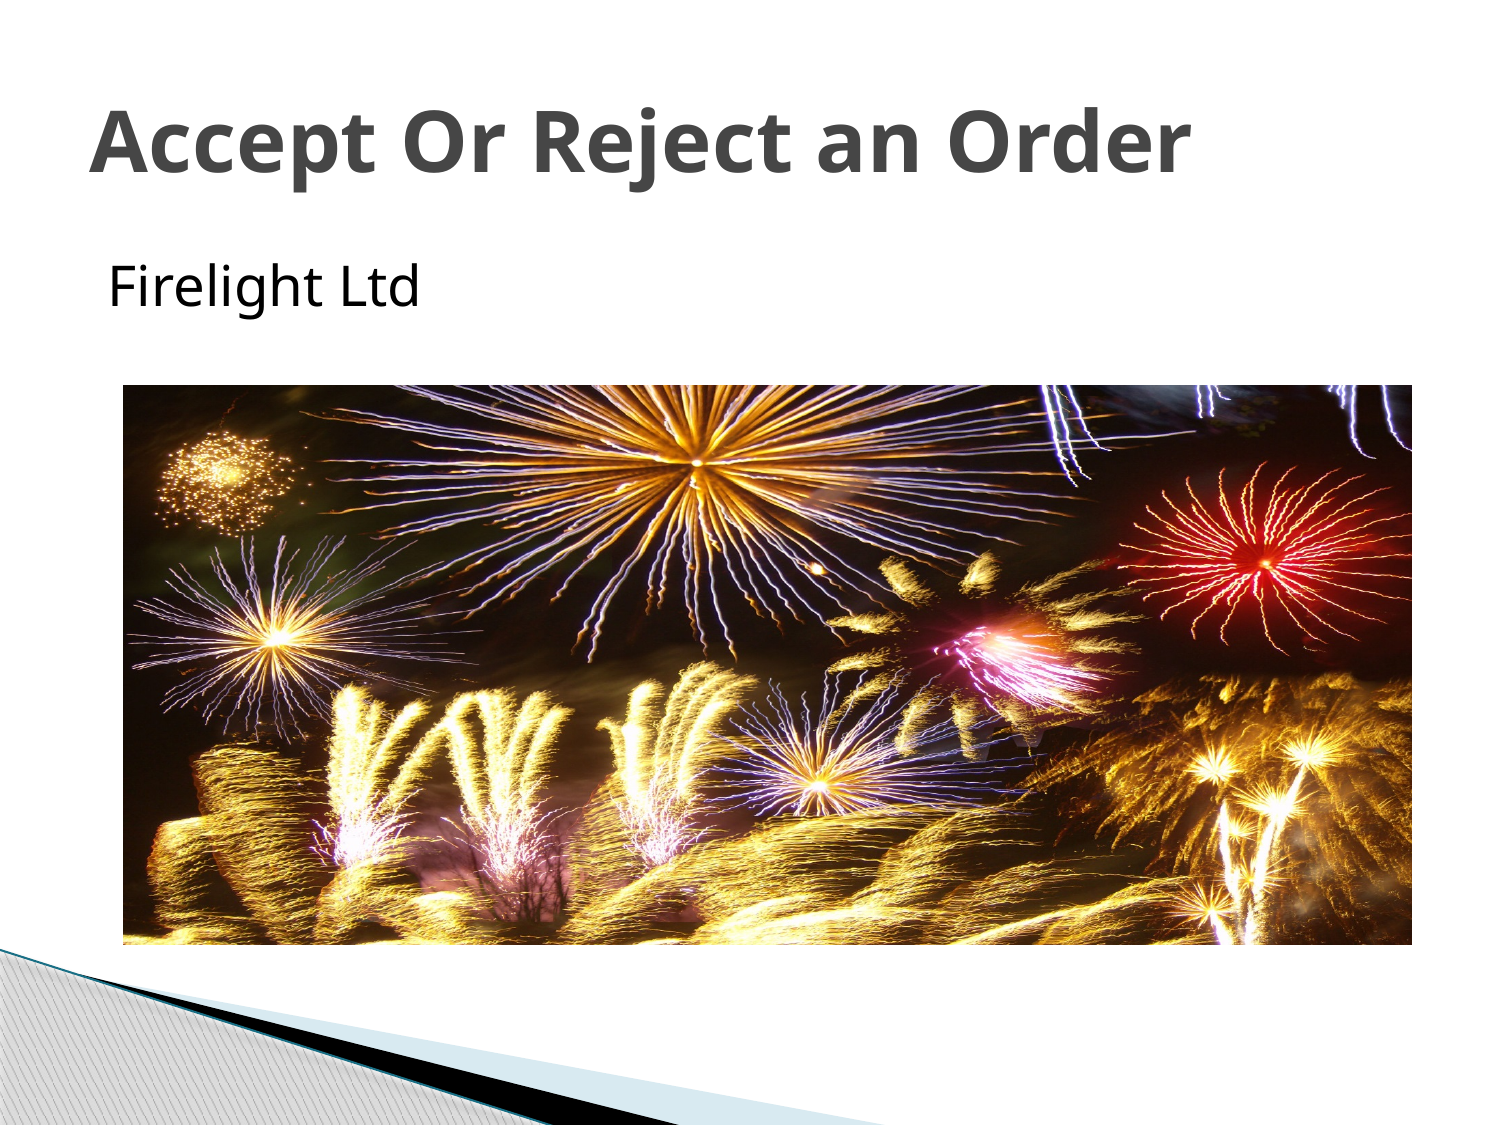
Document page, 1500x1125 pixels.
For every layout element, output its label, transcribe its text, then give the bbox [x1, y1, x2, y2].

title Accept Or Reject an Order [75, 45, 1425, 233]
list Firelight Ltd [75, 243, 1425, 986]
picture [123, 385, 1412, 945]
